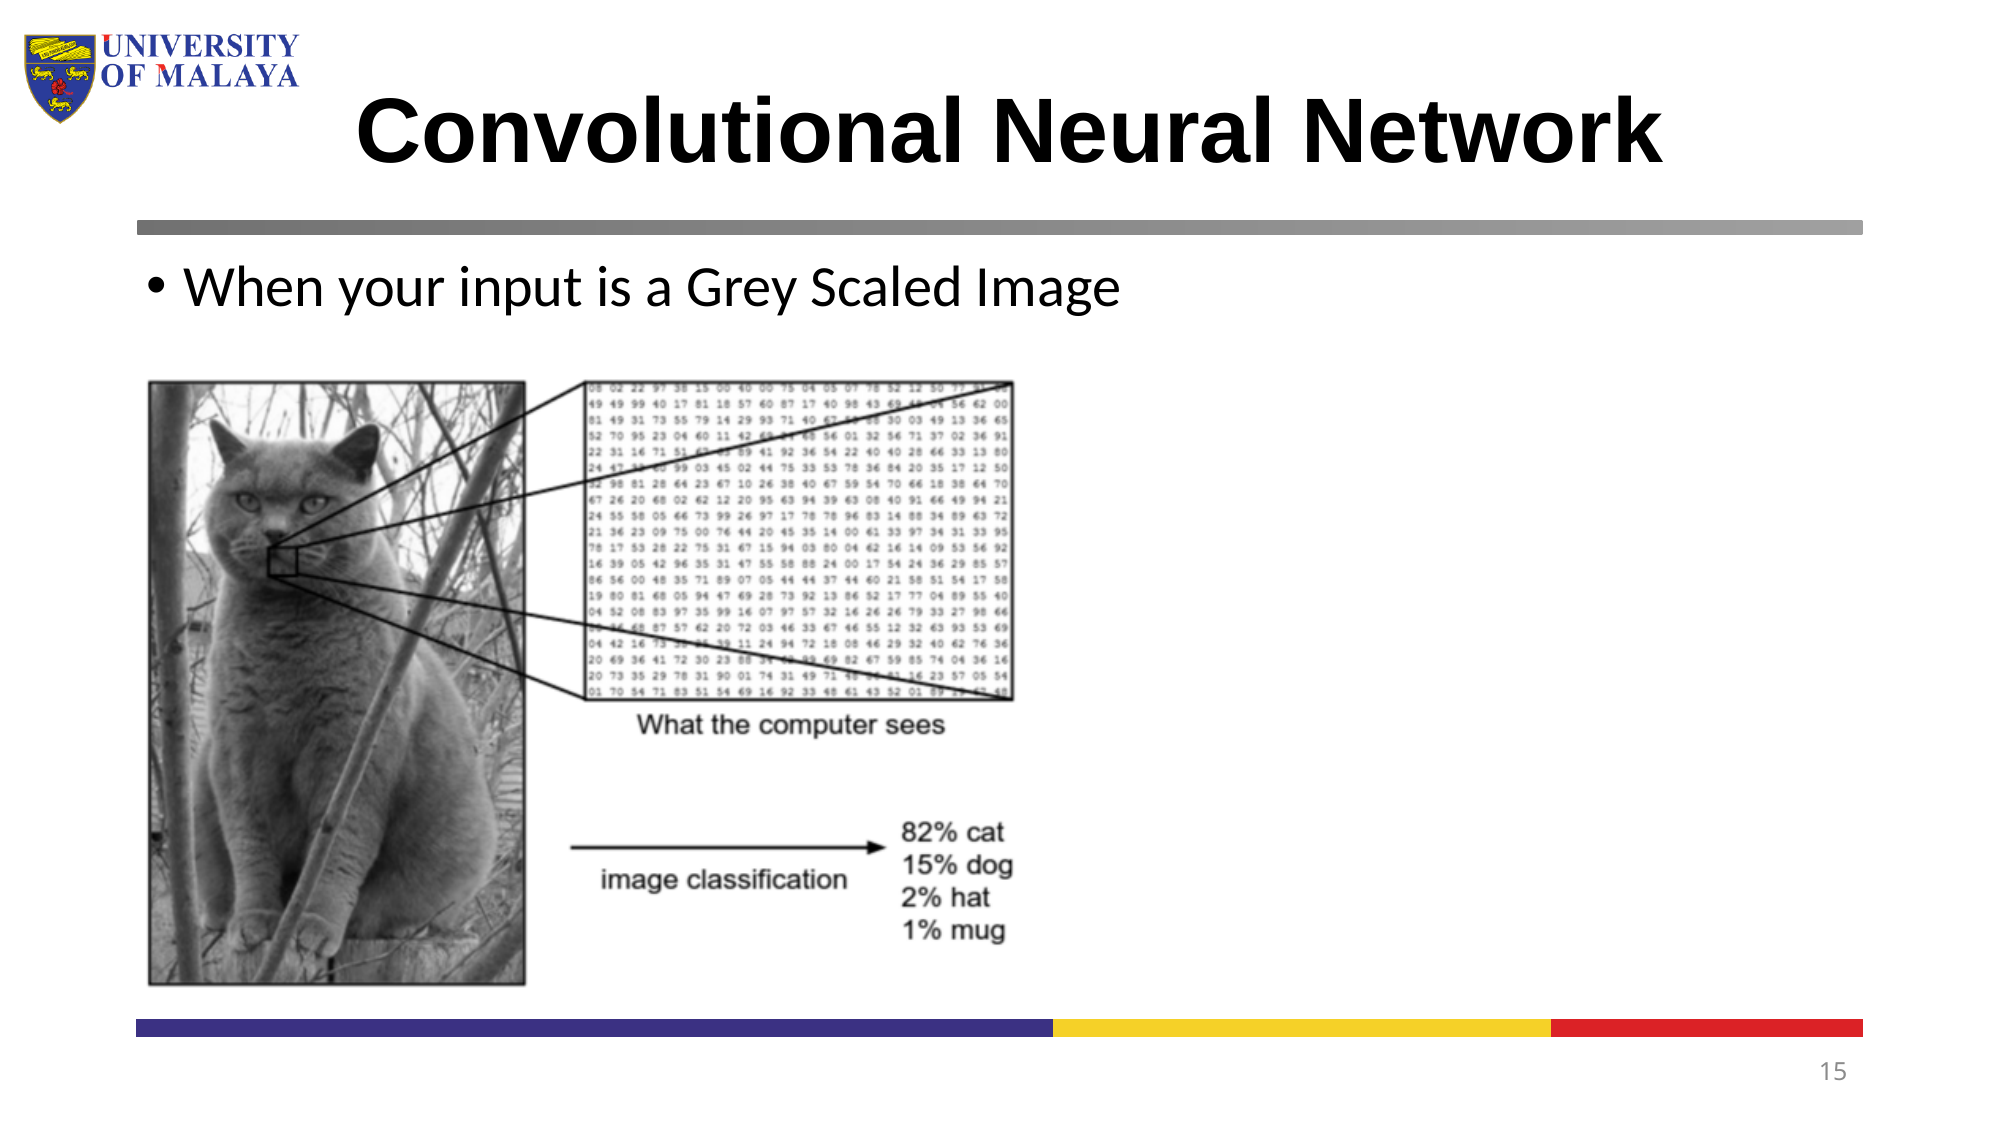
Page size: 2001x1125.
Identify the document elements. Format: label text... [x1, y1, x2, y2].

slide_number 15 [1412, 1042, 1863, 1103]
picture [131, 372, 1059, 997]
list When your input is a Grey Scaled Image [131, 248, 1863, 813]
picture [0, 0, 340, 198]
title Convolutional Neural Network [137, 48, 1909, 218]
